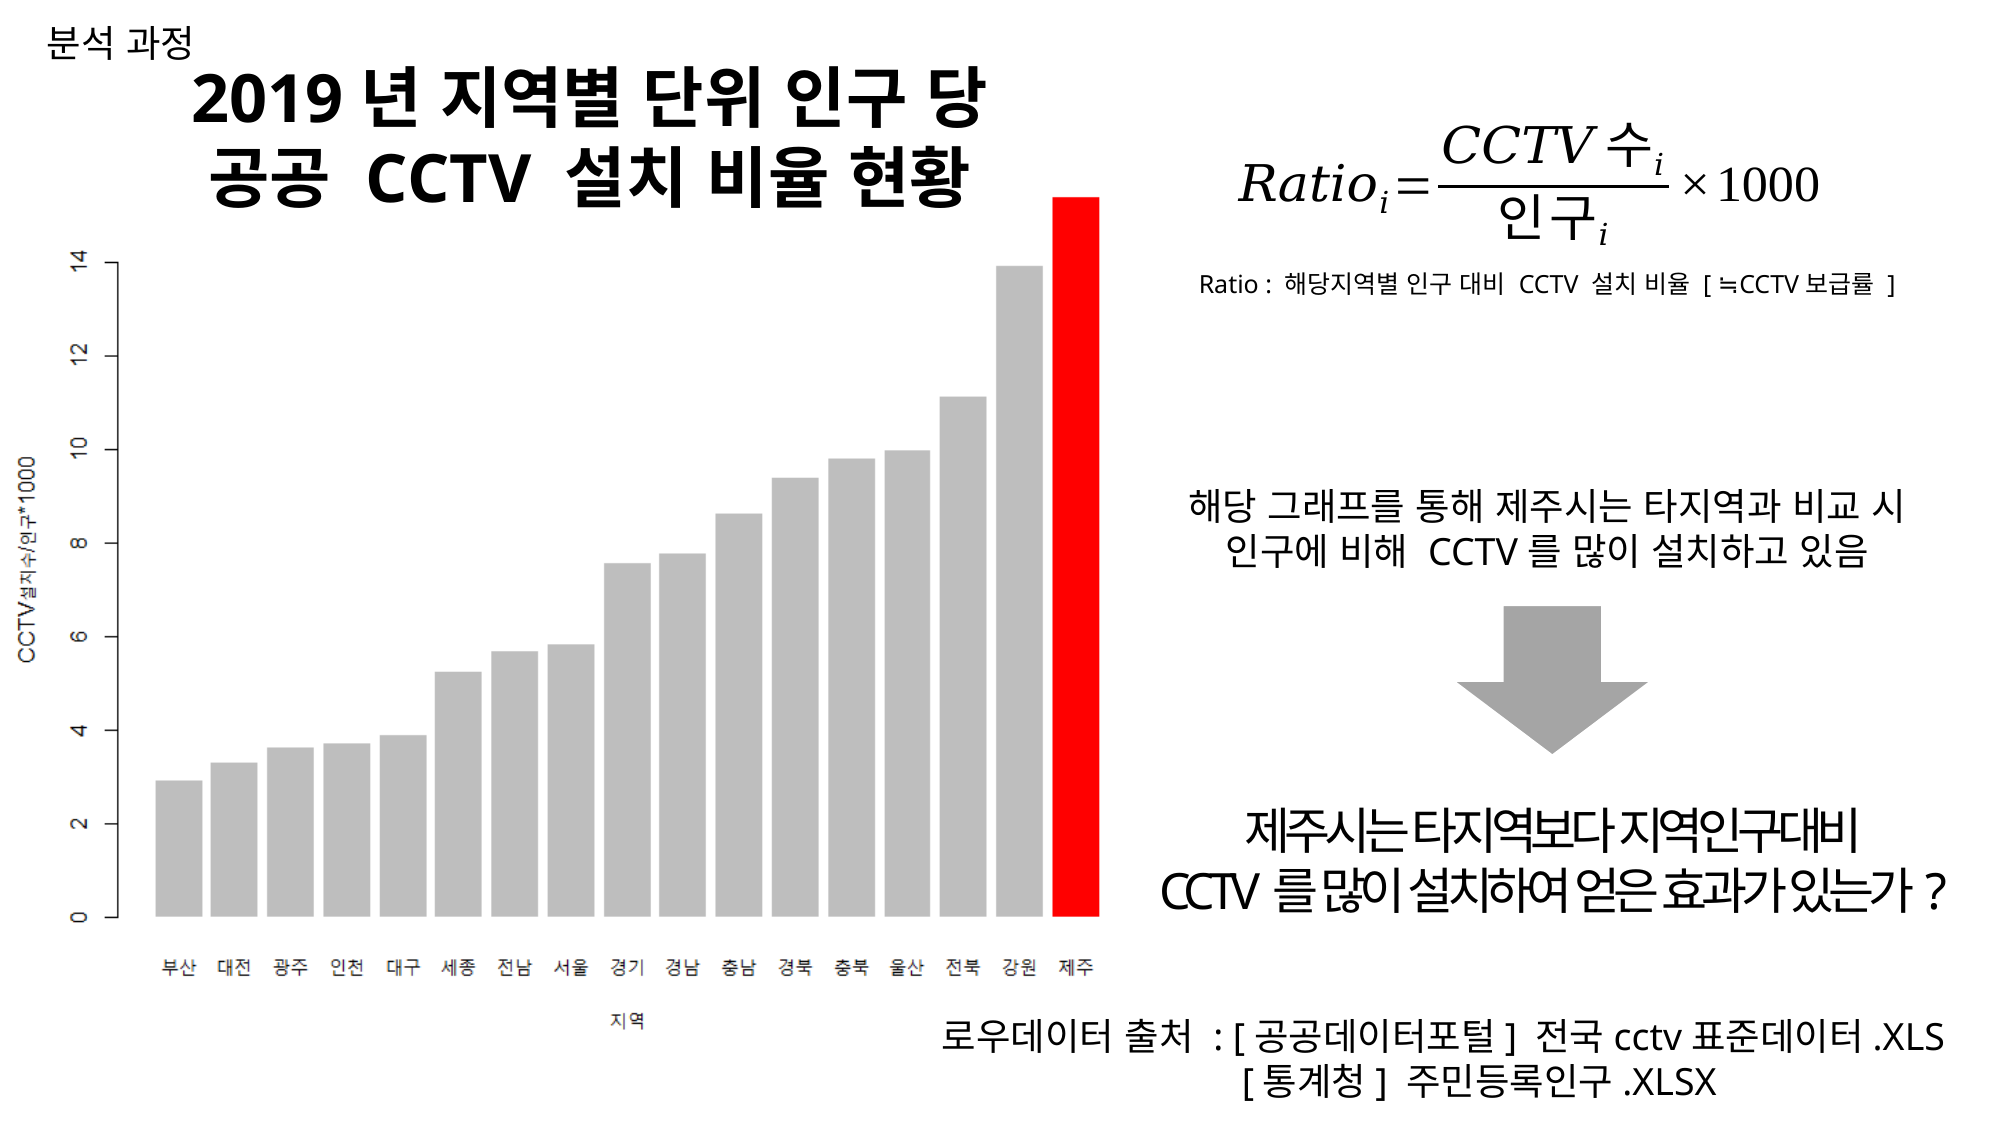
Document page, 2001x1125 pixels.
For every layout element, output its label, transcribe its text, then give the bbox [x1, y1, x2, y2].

text_box [1447, 603, 1658, 759]
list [10, 90, 1193, 1060]
text_box 로우데이터 출처 : [공공데이터포털] 전국cctv표준데이터.XLS [통계청] 주민등록인구.XLSX [927, 1005, 1989, 1111]
text_box 해당 그래프를 통해 제주시는 타지역과 비교 시 인구에 비해 CCTV를 많이 설치하고 있음 [1193, 475, 1922, 581]
text_box 2019년 지역별 단위 인구 당 공공 CCTV 설치 비율 현황 [176, 48, 1004, 90]
text_box 분석 과정 [31, 12, 211, 73]
text_box 제주시는 타지역보다 지역인구대비 CCTV를 많이 설치하여 얻은 효과가 있는가? [1193, 792, 1963, 928]
text_box Ratio : 해당지역별 인구 대비 CCTV 설치 비율 [ ≒ CCTV보급률 ] [1193, 261, 1911, 336]
